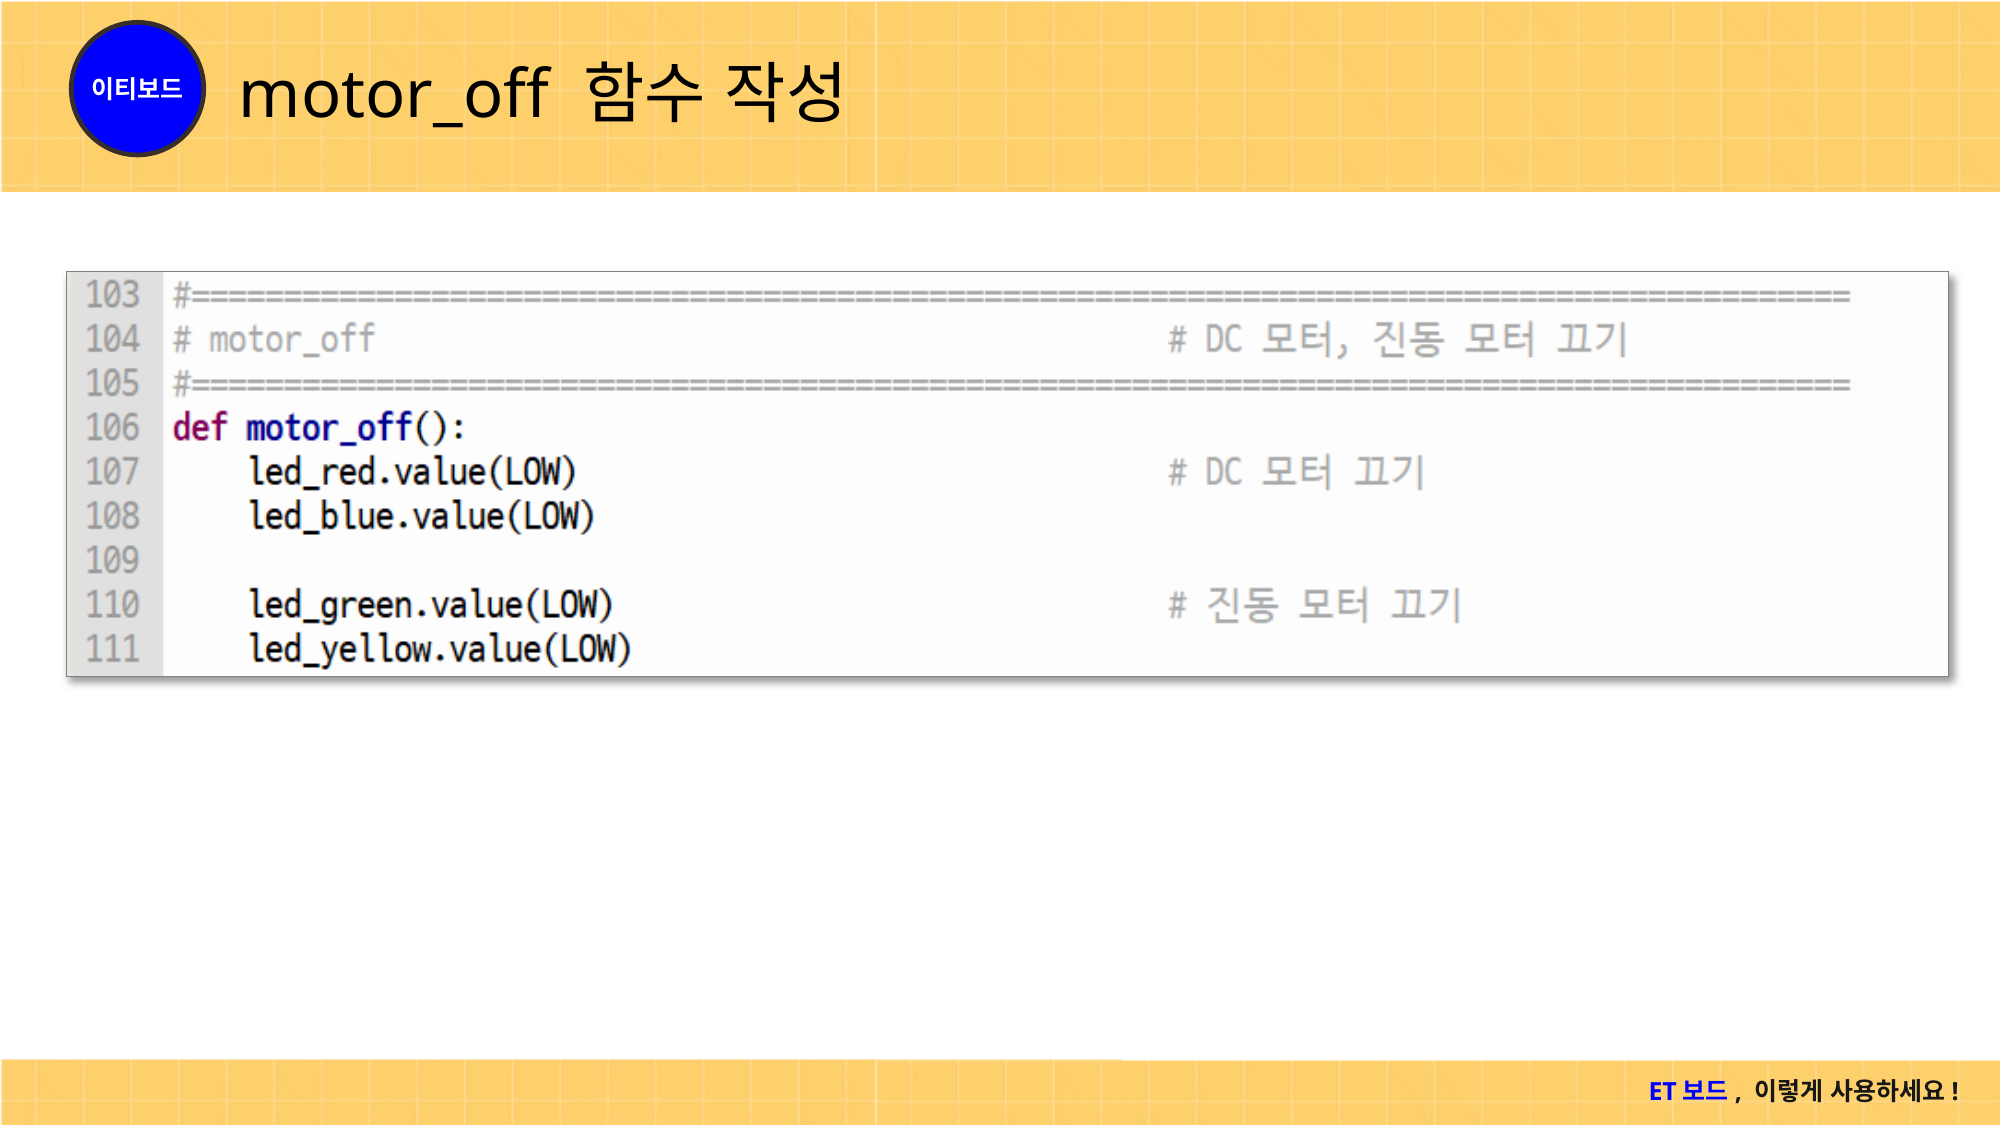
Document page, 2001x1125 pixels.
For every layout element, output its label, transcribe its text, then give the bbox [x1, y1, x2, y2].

picture [66, 271, 1949, 677]
picture [2, 1, 875, 192]
picture [877, 1061, 1999, 1125]
title motor_off 함수 작성 [223, 37, 1949, 155]
picture [877, 1, 2000, 192]
picture [2, 1060, 875, 1125]
